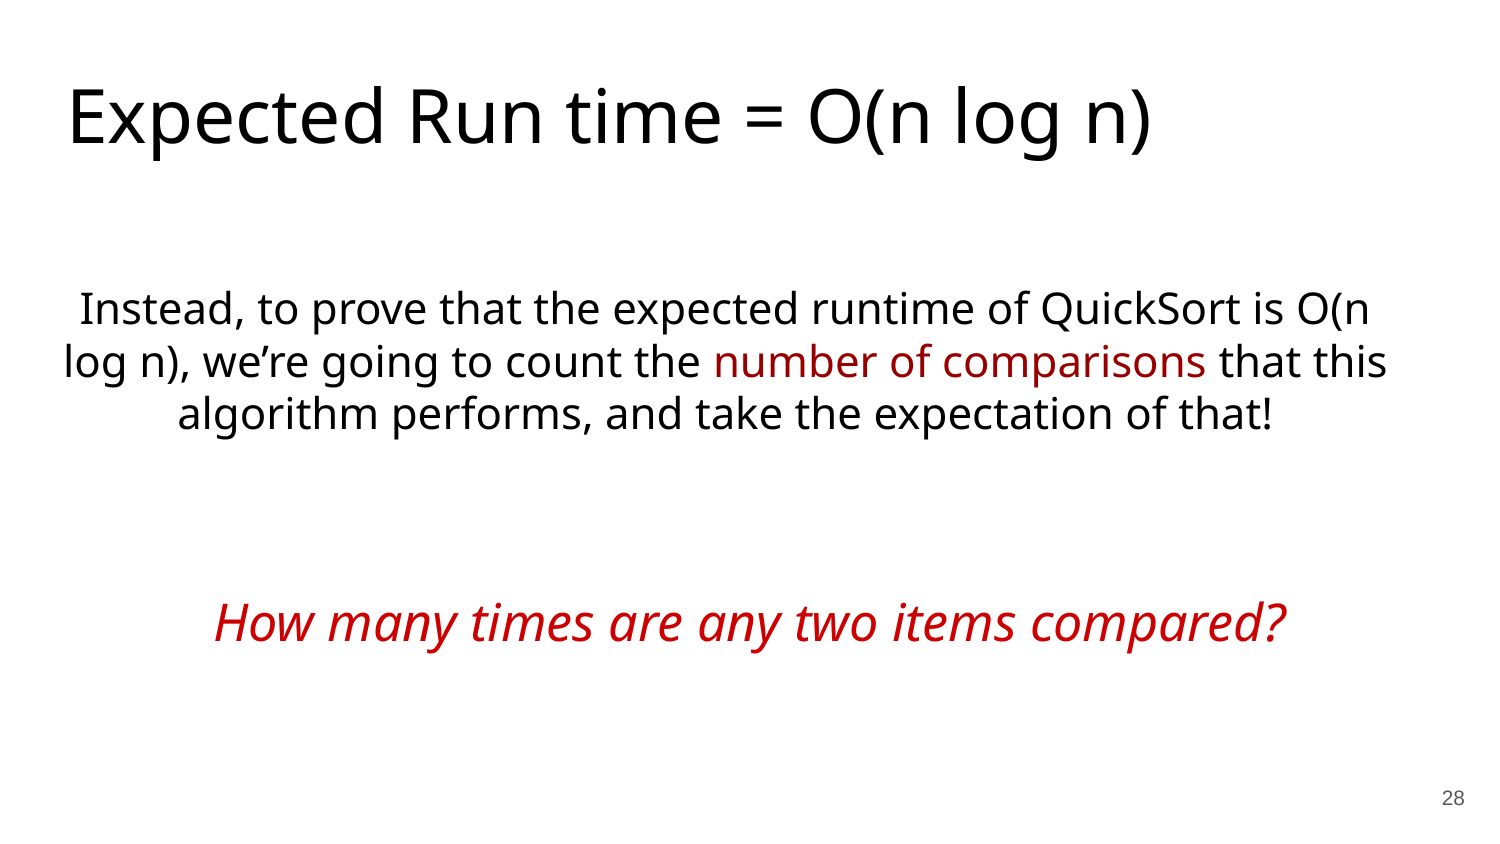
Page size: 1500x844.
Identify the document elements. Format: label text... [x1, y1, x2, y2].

slide_number 28 [1389, 764, 1480, 830]
text_box How many times are any two items compared? [88, 524, 1412, 717]
title Expected Run time = O(n log n) [51, 60, 1449, 167]
text_box Instead, to prove that the expected runtime of QuickSort is O(n log n), we’re going to count the number of comparisons that this algorithm performs, and take the expectation of that! [26, 203, 1425, 517]
